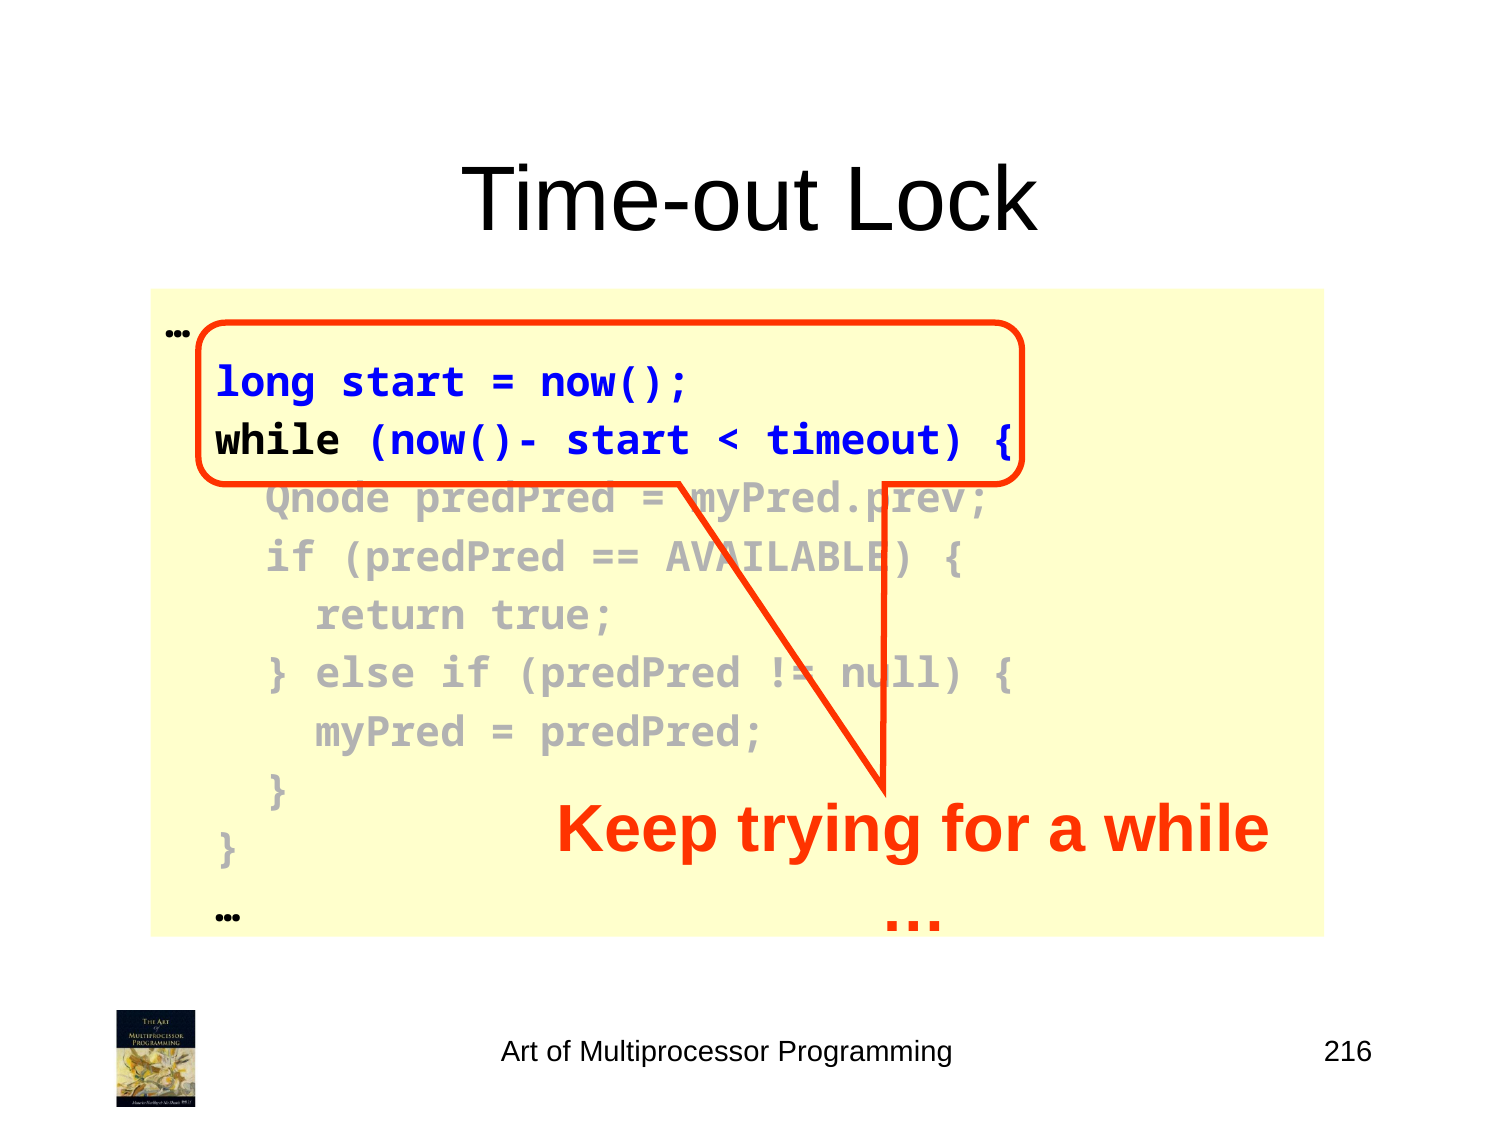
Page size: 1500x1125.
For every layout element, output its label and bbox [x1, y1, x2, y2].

title [112, 99, 1388, 288]
footer [433, 1024, 1022, 1101]
picture [107, 1010, 204, 1107]
slide_number [1074, 1024, 1388, 1101]
text_box [150, 288, 1329, 952]
